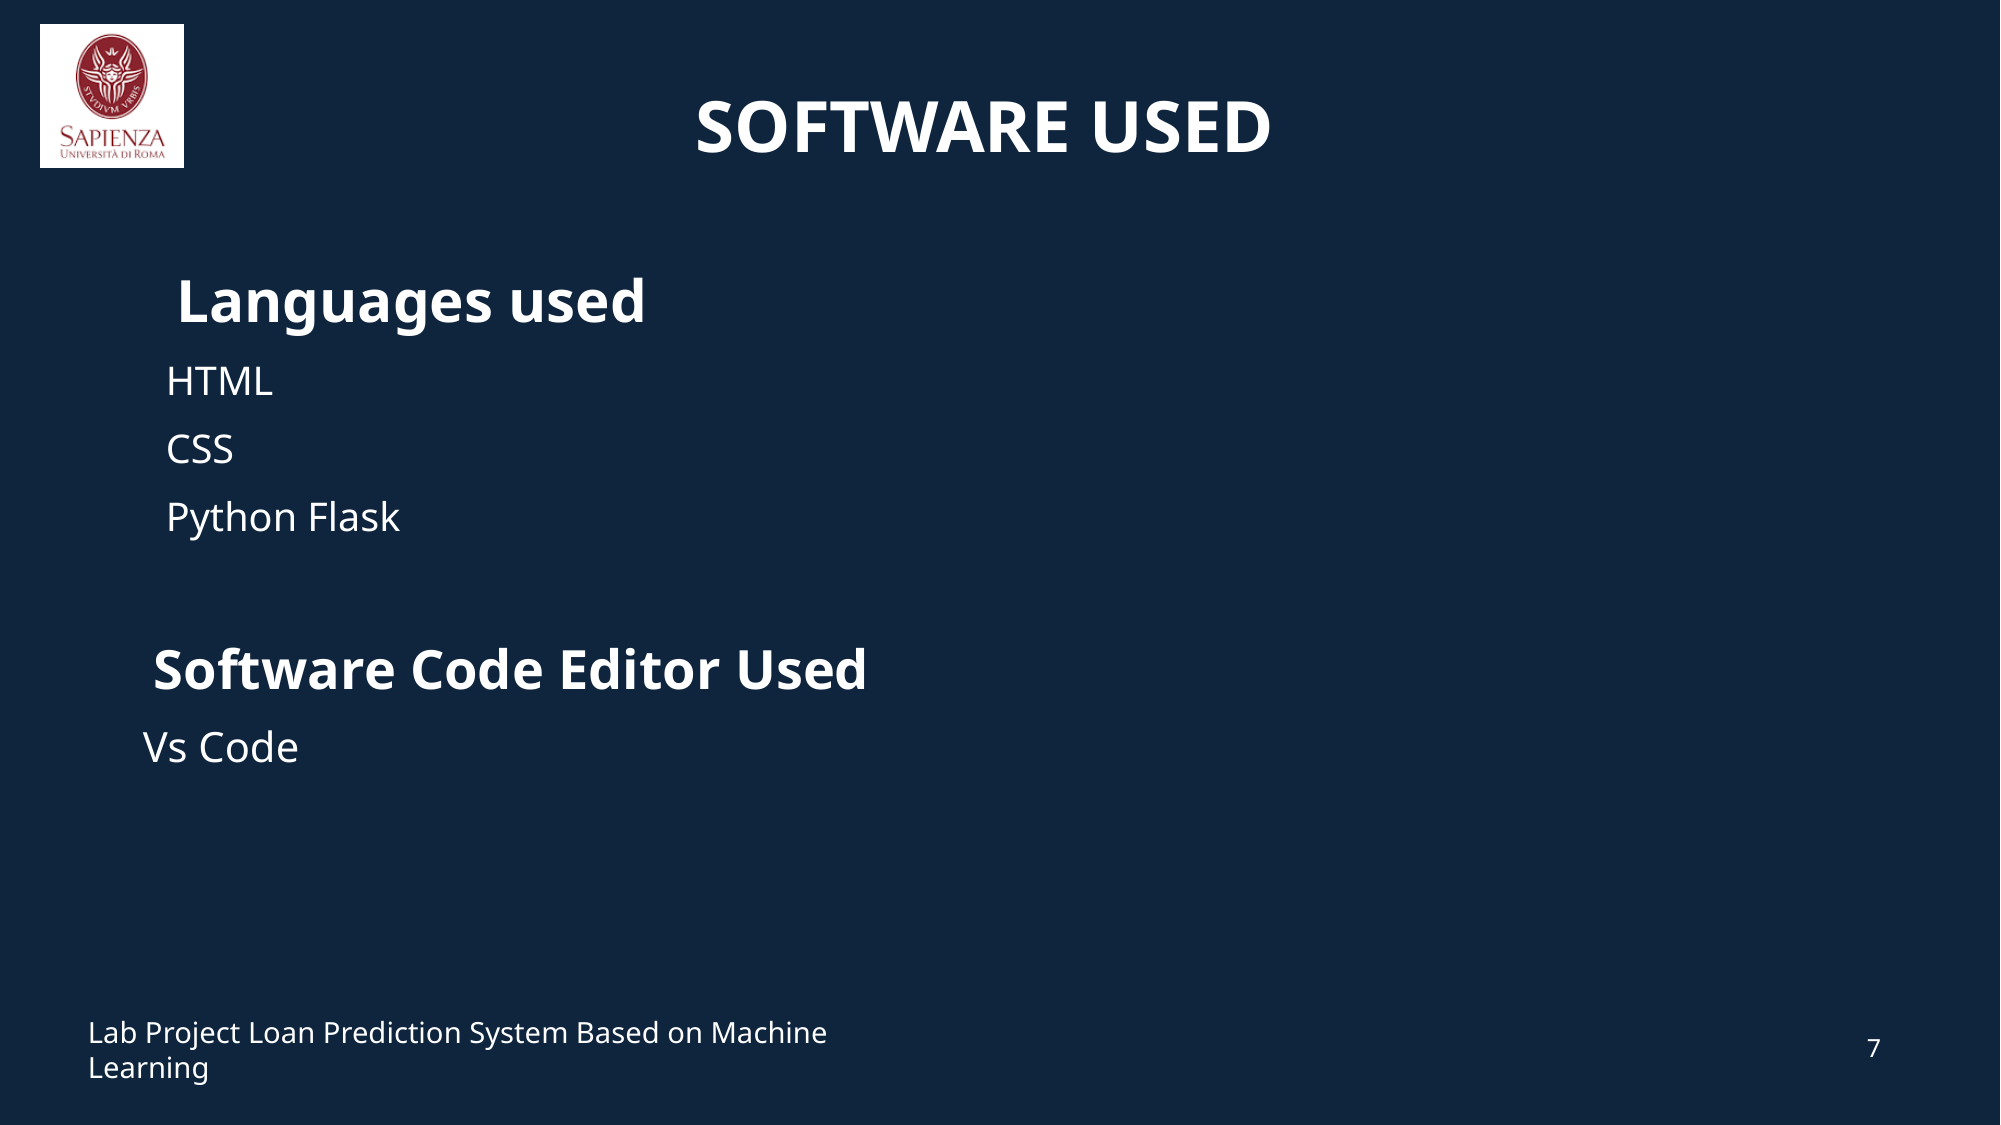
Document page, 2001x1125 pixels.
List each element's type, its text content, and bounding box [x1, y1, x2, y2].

text_box [81, 246, 1855, 770]
footer Lab Project Loan Prediction System Based on Machine Learning [72, 1019, 920, 1080]
text_box 7 [1836, 1019, 1912, 1080]
title SOFTWARE USED [150, 21, 1876, 239]
text_box Software Code Editor Used Vs Code [127, 627, 1013, 1001]
picture [40, 24, 184, 169]
text_box Languages used HTML CSS Python Flask [150, 257, 965, 587]
